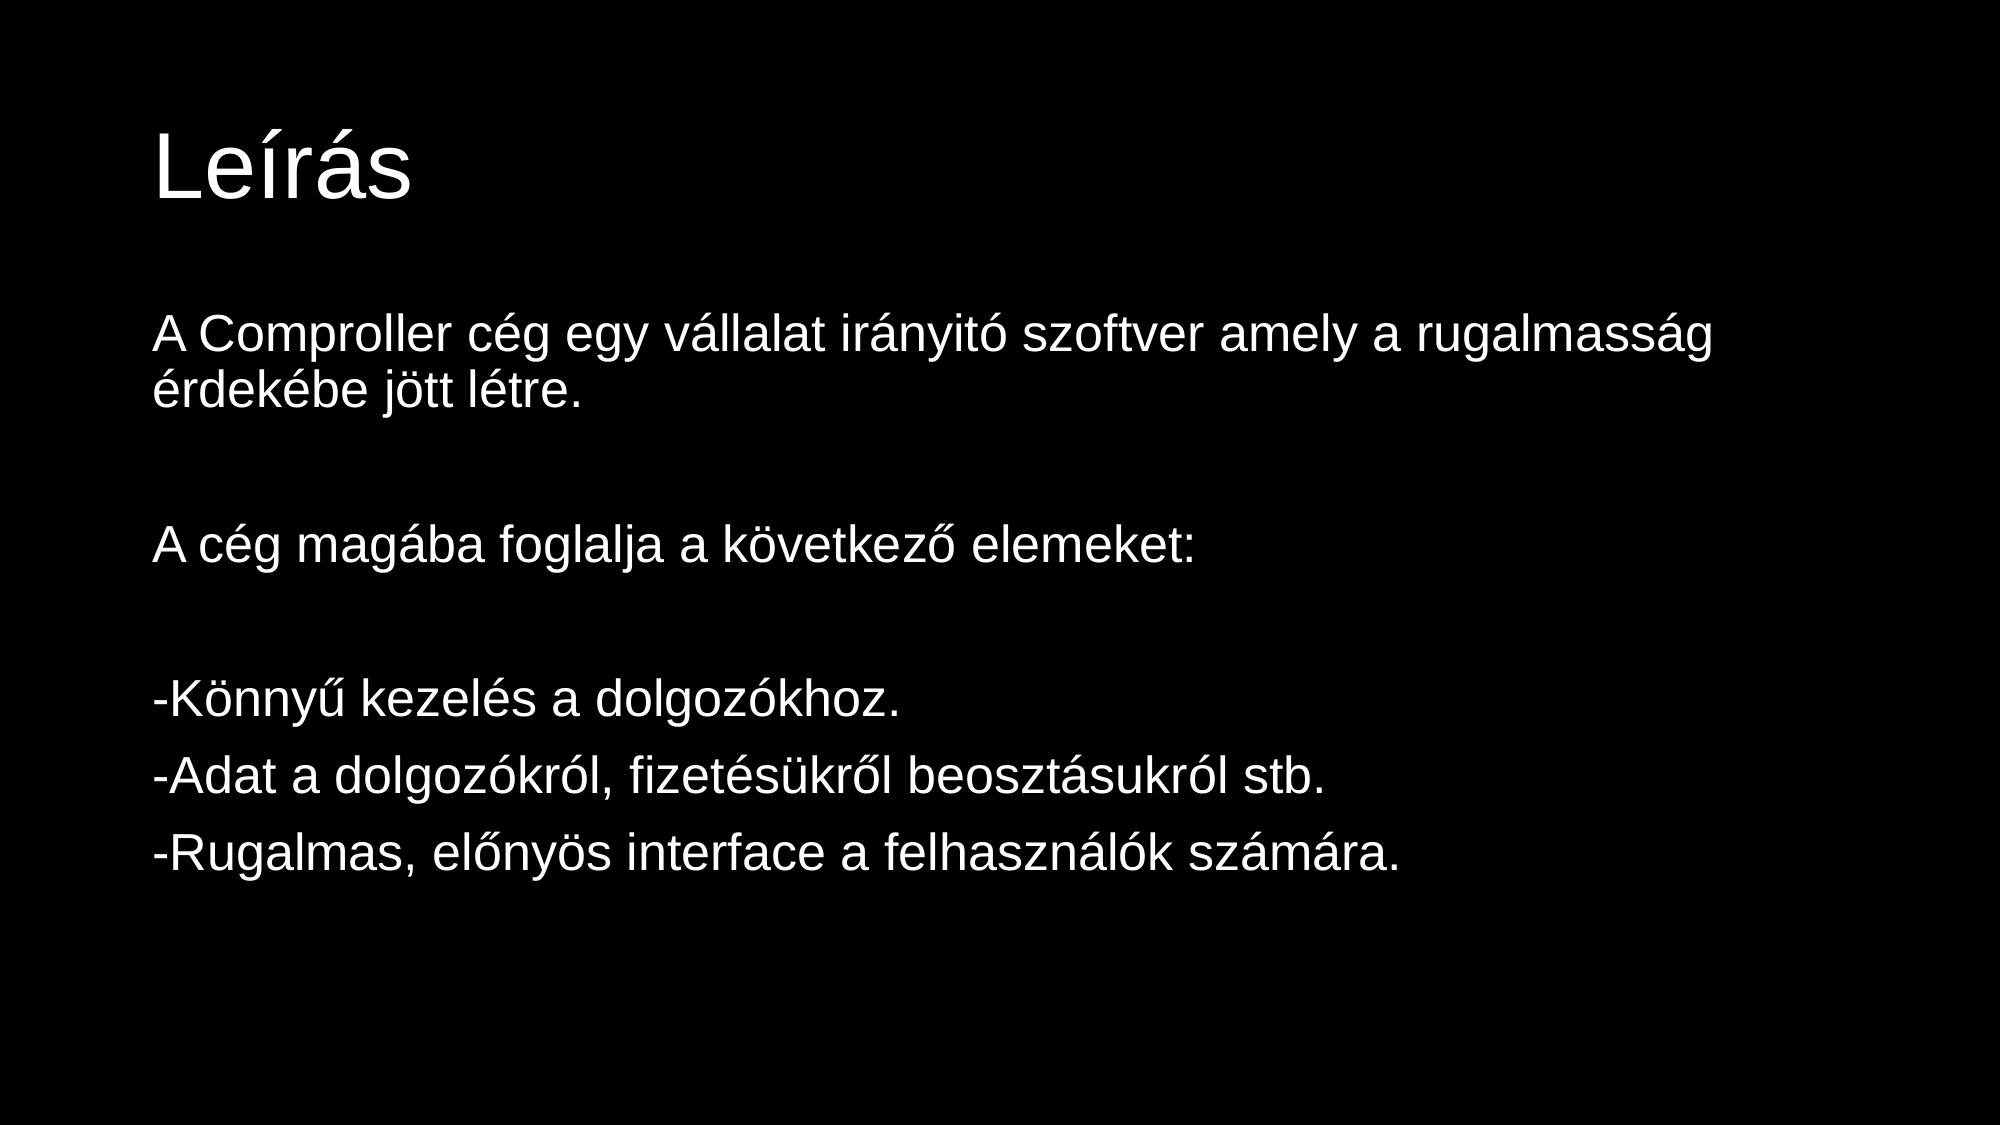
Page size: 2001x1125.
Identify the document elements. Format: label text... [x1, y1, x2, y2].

list A Comproller cég egy vállalat irányitó szoftver amely a rugalmasság érdekébe jött létre. A cég magába foglalja a következő elemeket: -Könnyű kezelés a dolgozókhoz. -Adat a dolgozókról, fizetésükről beosztásukról stb. -Rugalmas, előnyös interface a felhasználók számára. [137, 299, 1863, 1014]
title Leírás [137, 59, 1863, 278]
